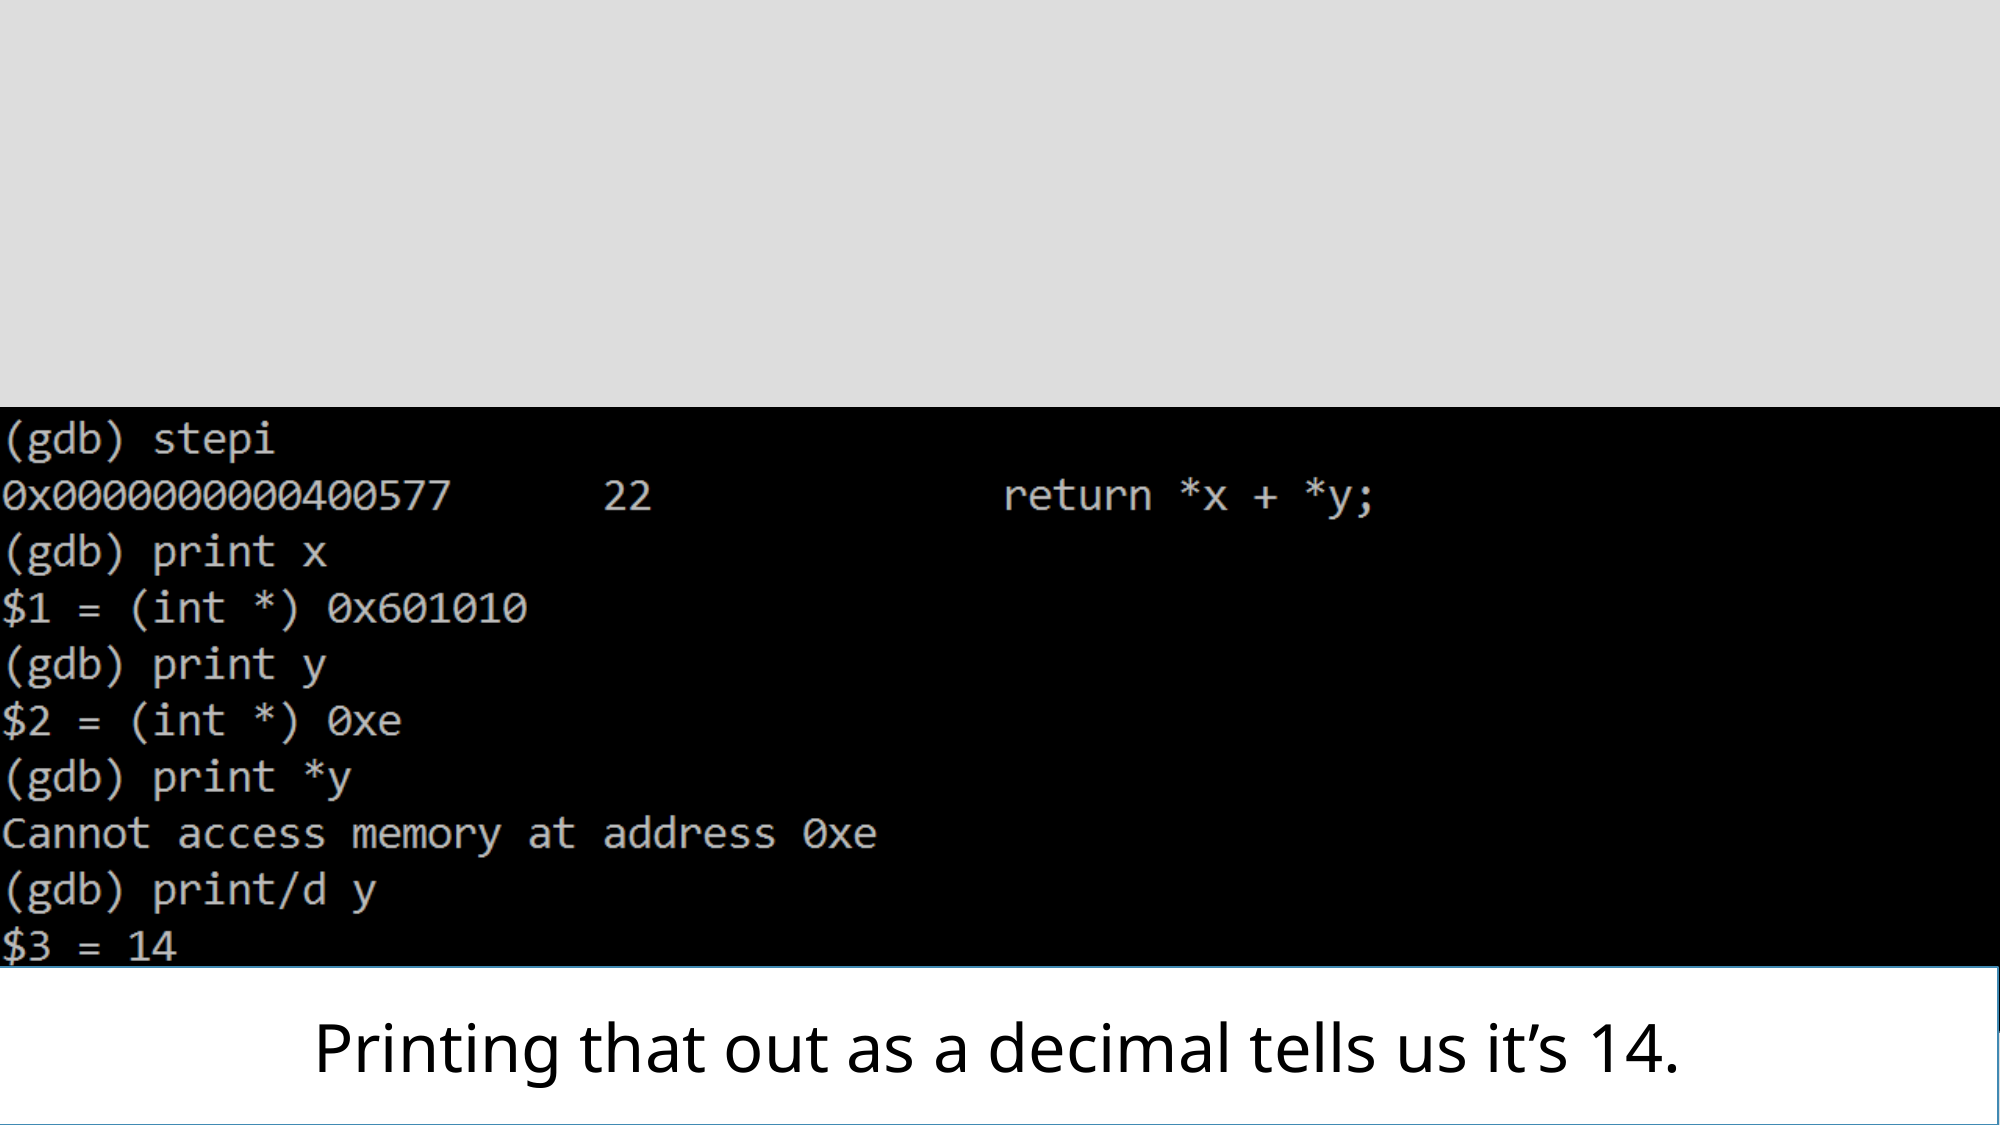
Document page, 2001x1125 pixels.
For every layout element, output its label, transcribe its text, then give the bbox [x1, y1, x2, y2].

text_box Printing that out as a decimal tells us it’s 14. [0, 1033, 1999, 1125]
picture [0, 407, 2000, 1033]
